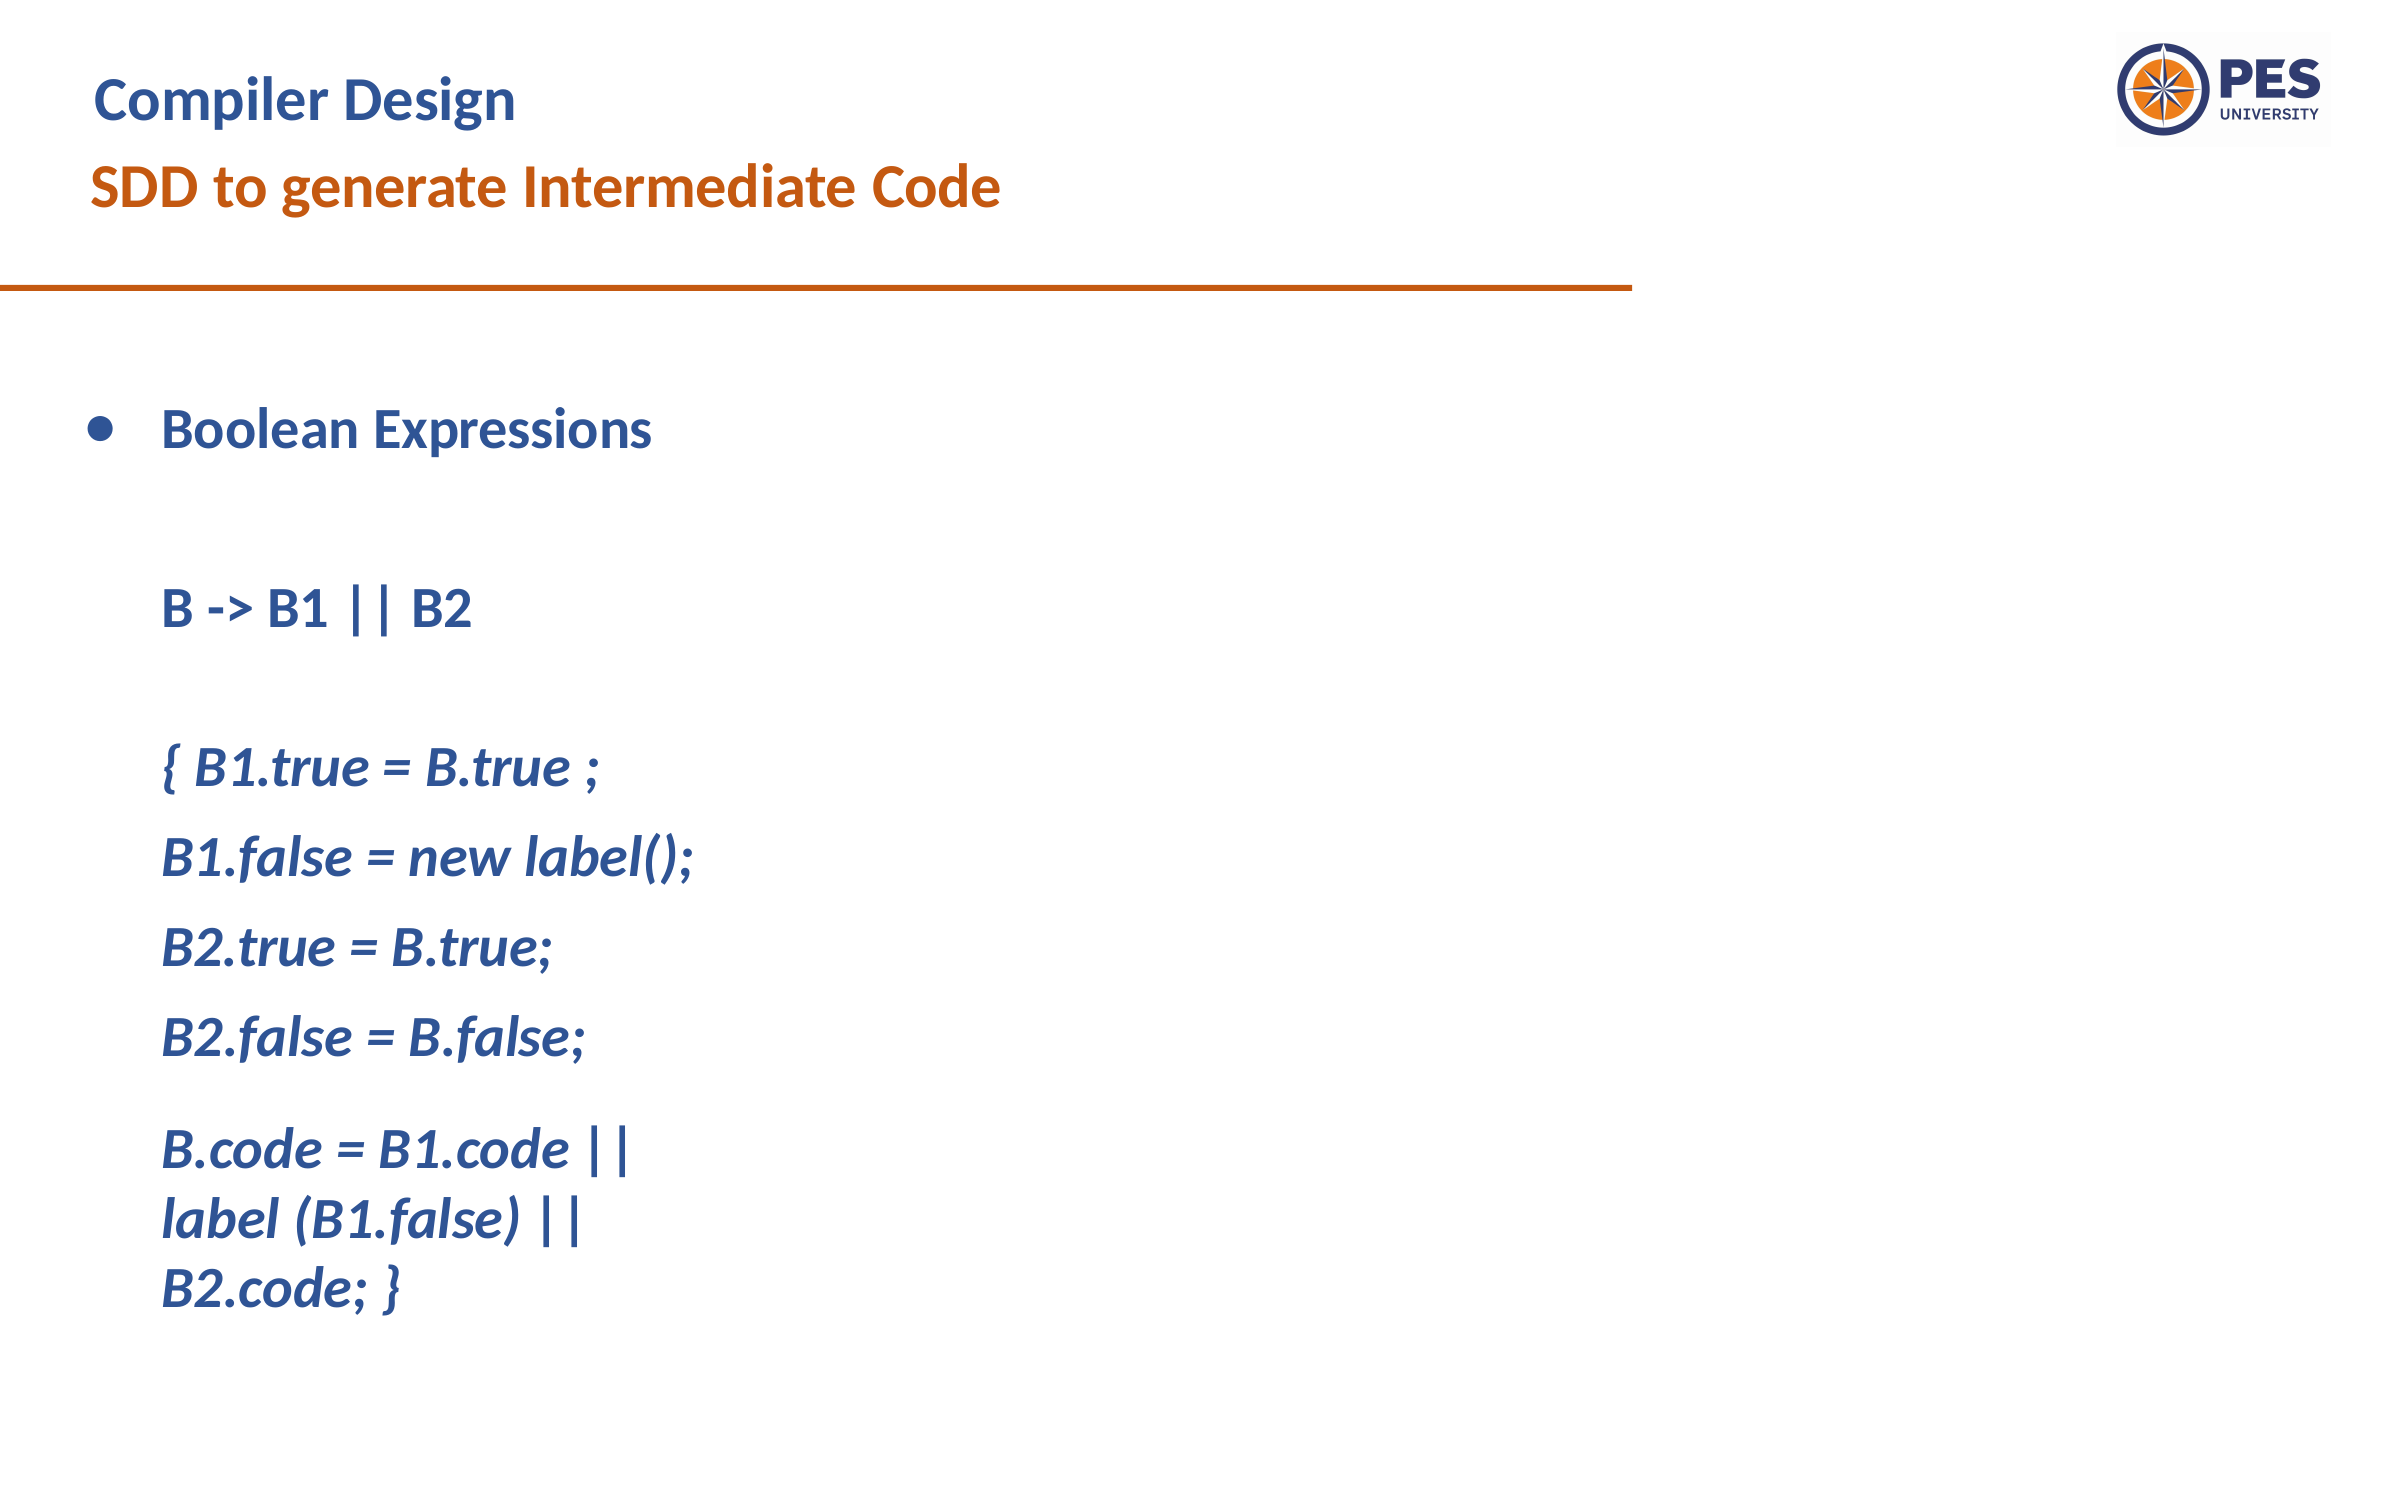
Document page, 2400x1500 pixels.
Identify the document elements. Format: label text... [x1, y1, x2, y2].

picture [2116, 31, 2331, 147]
text_box [0, 284, 1633, 291]
title Compiler Design SDD to generate Intermediate Code [88, 43, 1650, 308]
text_box Boolean Expressions B -> B1 || B2 { B1.true = B.true ; B1.false = new label(); B2.true = B.true; B2.false = B.false; B.code = B1.code || label (B1.false) || B2.code; } [80, 387, 1337, 1320]
